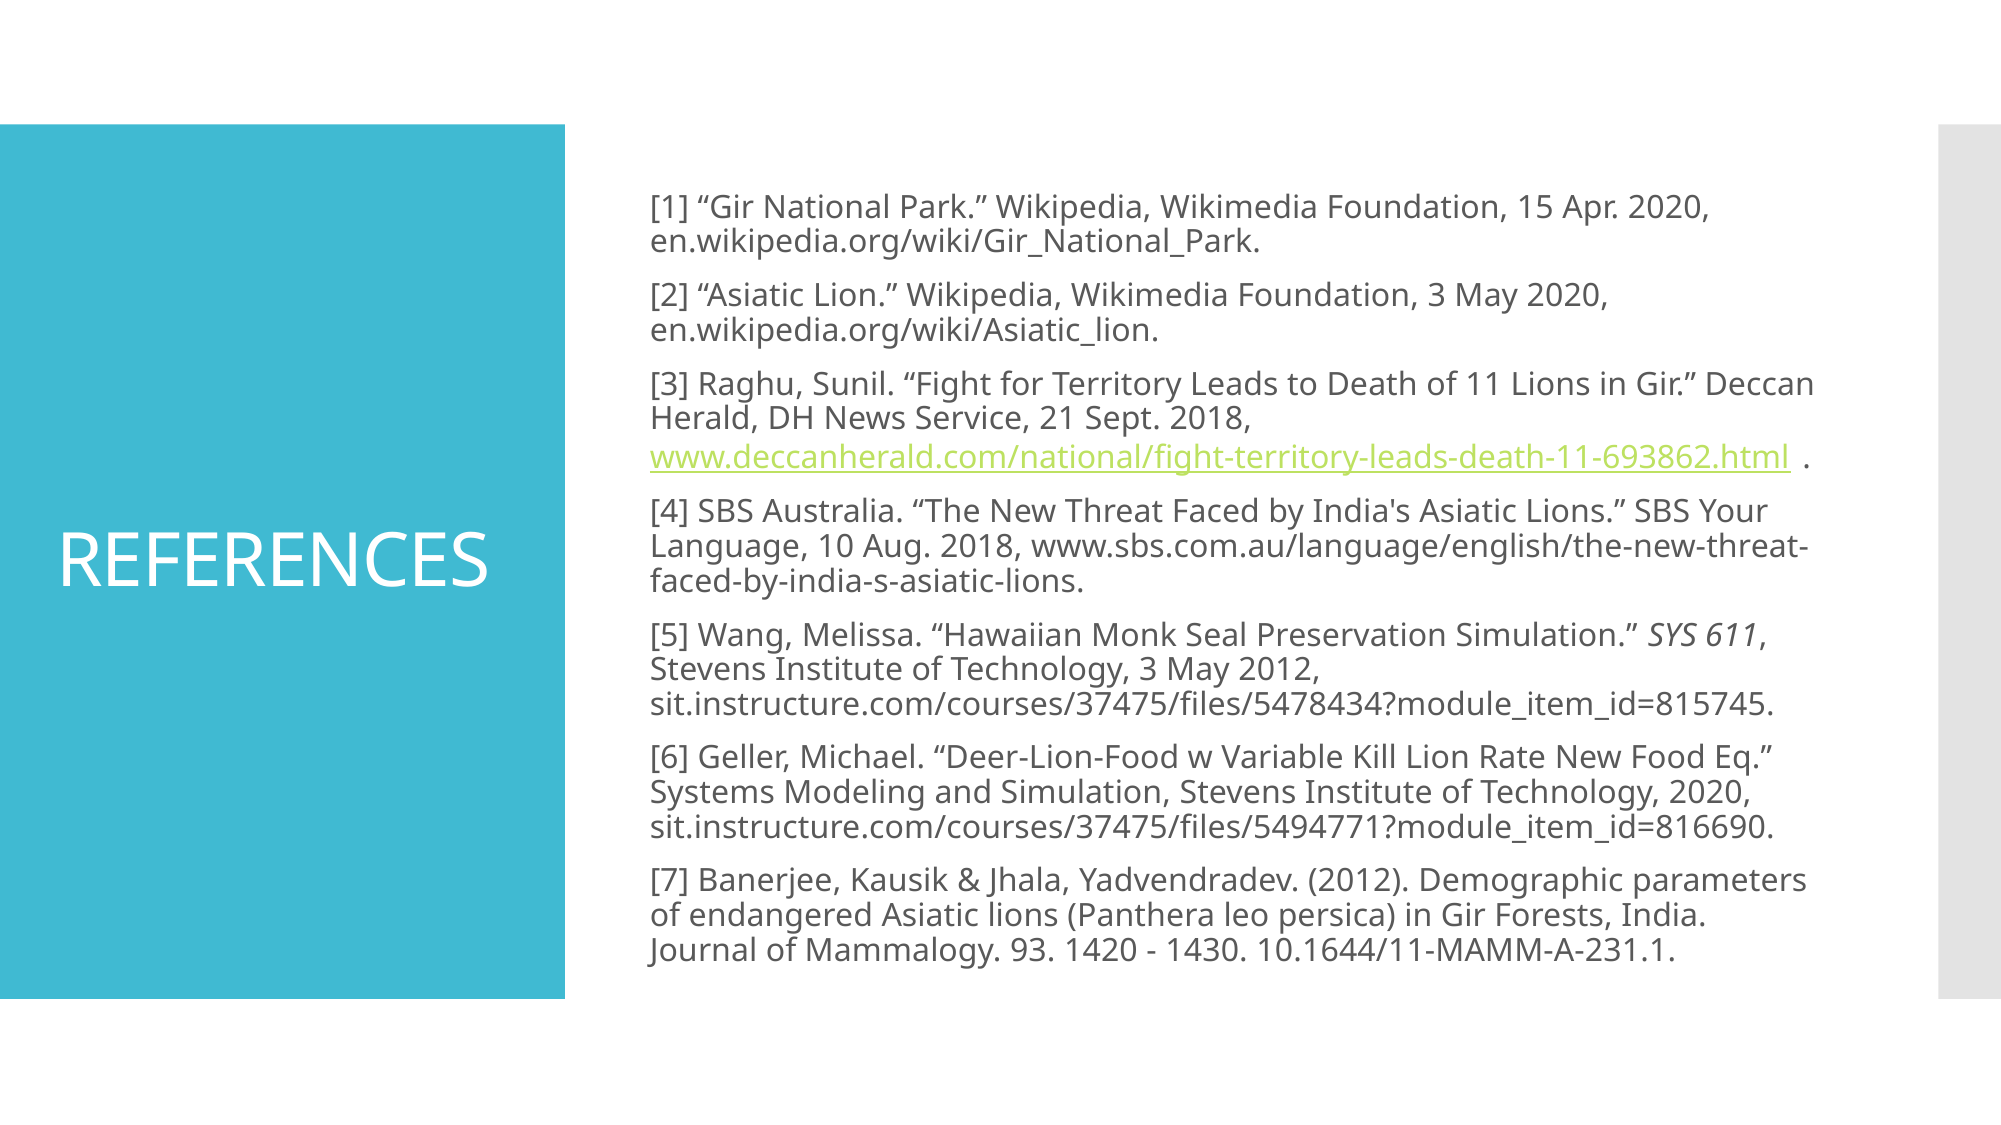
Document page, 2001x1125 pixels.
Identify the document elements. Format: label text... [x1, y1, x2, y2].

list [1] “Gir National Park.” Wikipedia, Wikimedia Foundation, 15 Apr. 2020, en.wikipedia.org/wiki/Gir_National_Park. [2] “Asiatic Lion.” Wikipedia, Wikimedia Foundation, 3 May 2020, en.wikipedia.org/wiki/Asiatic_lion. [3] Raghu, Sunil. “Fight for Territory Leads to Death of 11 Lions in Gir.” Deccan Herald, DH News Service, 21 Sept. 2018, www.deccanherald.com/national/fight-territory-leads-death-11-693862.html. [4] SBS Australia. “The New Threat Faced by India's Asiatic Lions.” SBS Your Language, 10 Aug. 2018, www.sbs.com.au/language/english/the-new-threat-faced-by-india-s-asiatic-lions. [5] Wang, Melissa. “Hawaiian Monk Seal Preservation Simulation.” SYS 611, Stevens Institute of Technology, 3 May 2012, sit.instructure.com/courses/37475/files/5478434?module_item_id=815745. [6] Geller, Michael. “Deer-Lion-Food w Variable Kill Lion Rate New Food Eq.” Systems Modeling and Simulation, Stevens Institute of Technology, 2020, sit.instructure.com/courses/37475/files/5494771?module_item_id=816690. [7] Banerjee, Kausik & Jhala, Yadvendradev. (2012). Demographic parameters of endangered Asiatic lions (Panthera leo persica) in Gir Forests, India. Journal of Mammalogy. 93. 1420 - 1430. 10.1644/11-MAMM-A-231.1. [634, 122, 1835, 1033]
title REFERENCES [41, 184, 525, 940]
